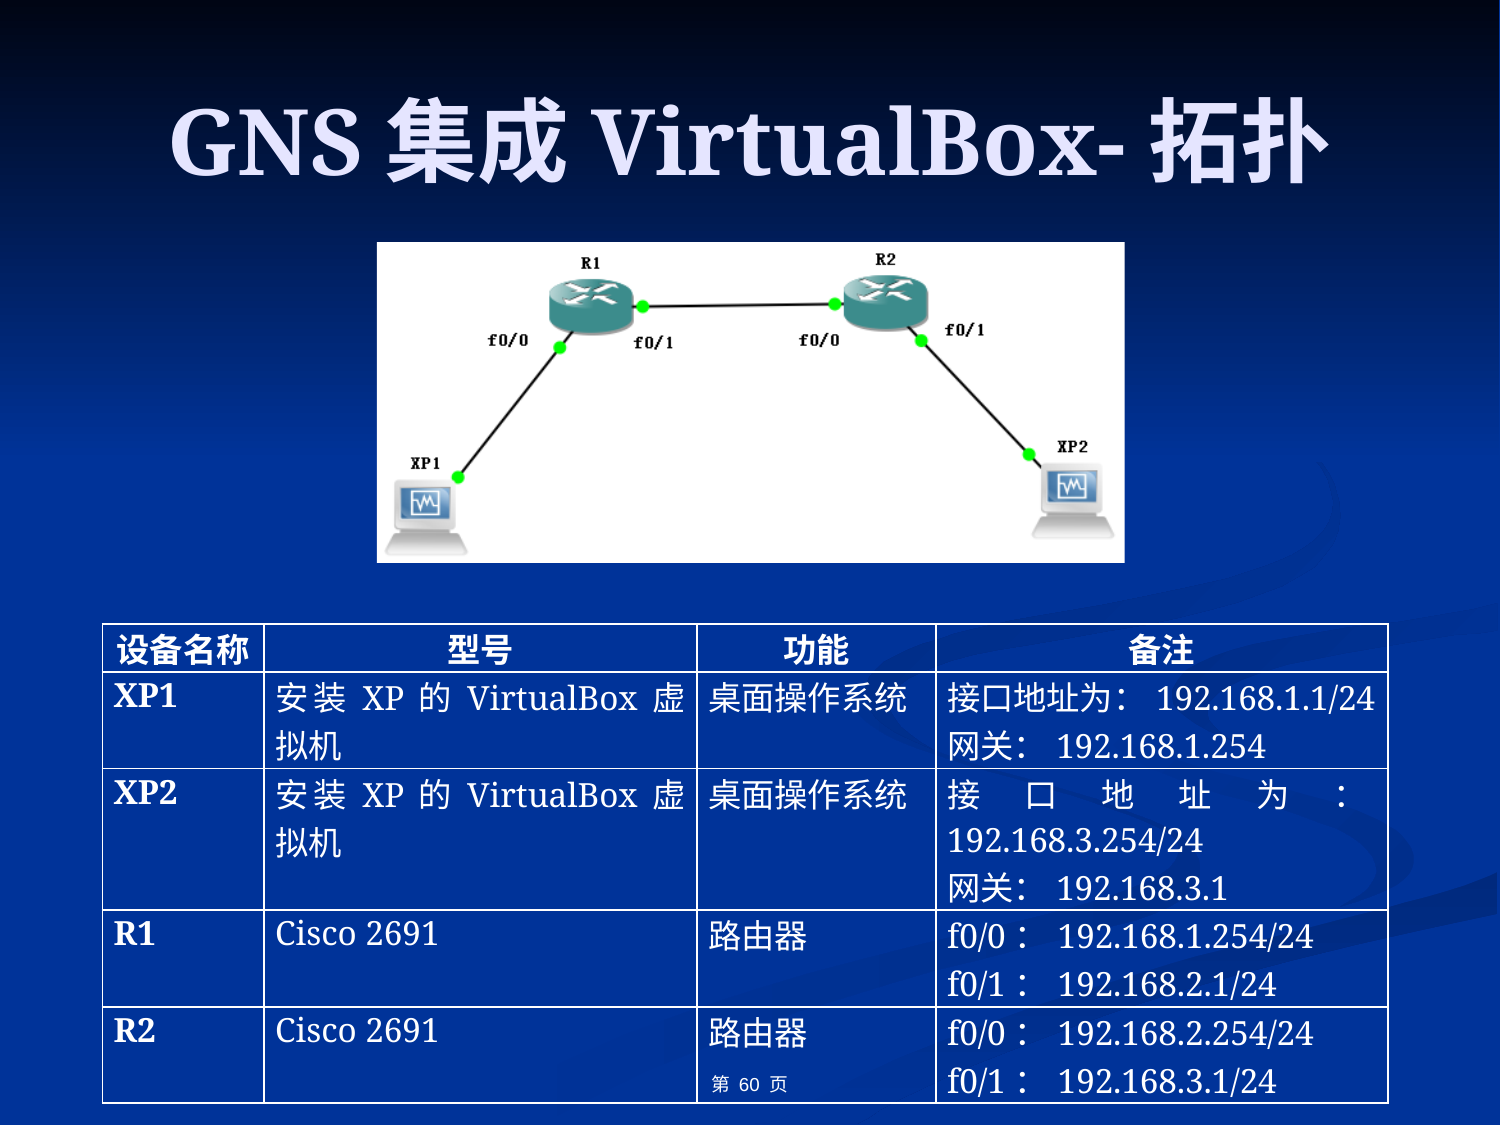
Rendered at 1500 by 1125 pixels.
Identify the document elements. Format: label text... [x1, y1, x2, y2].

table_cell Cisco 2691 [265, 1008, 696, 1102]
table_header 备注 [937, 625, 1387, 671]
table_cell 路由器 [698, 1008, 935, 1102]
table_cell 桌面操作系统 [698, 673, 935, 768]
table_cell 接口地址为：192.168.1.1/24 网关：192.168.1.254 [937, 673, 1387, 768]
table_cell 安装XP的VirtualBox虚拟机 [265, 769, 696, 909]
table_cell 路由器 [698, 911, 935, 1006]
table_cell R1 [103, 911, 263, 1006]
table_cell Cisco 2691 [265, 911, 696, 1006]
table_header 设备名称 [103, 625, 263, 671]
title GNS集成VirtualBox-拓扑 [75, 45, 1425, 233]
table_cell f0/0：192.168.2.254/24 f0/1：192.168.3.1/24 [937, 1008, 1387, 1102]
table_cell R2 [103, 1008, 263, 1102]
table_header 型号 [265, 625, 696, 671]
table_cell XP1 [103, 673, 263, 768]
table_cell 安装XP的VirtualBox虚拟机 [265, 673, 696, 768]
table_header 功能 [698, 625, 935, 671]
table_cell XP2 [103, 769, 263, 909]
table_cell 桌面操作系统 [698, 769, 935, 909]
table_cell f0/0：192.168.1.254/24 f0/1：192.168.2.1/24 [937, 911, 1387, 1006]
table_cell 接口地址为：192.168.3.254/24 网关：192.168.3.1 [937, 769, 1387, 909]
list [75, 262, 1425, 1005]
picture [376, 242, 1125, 563]
